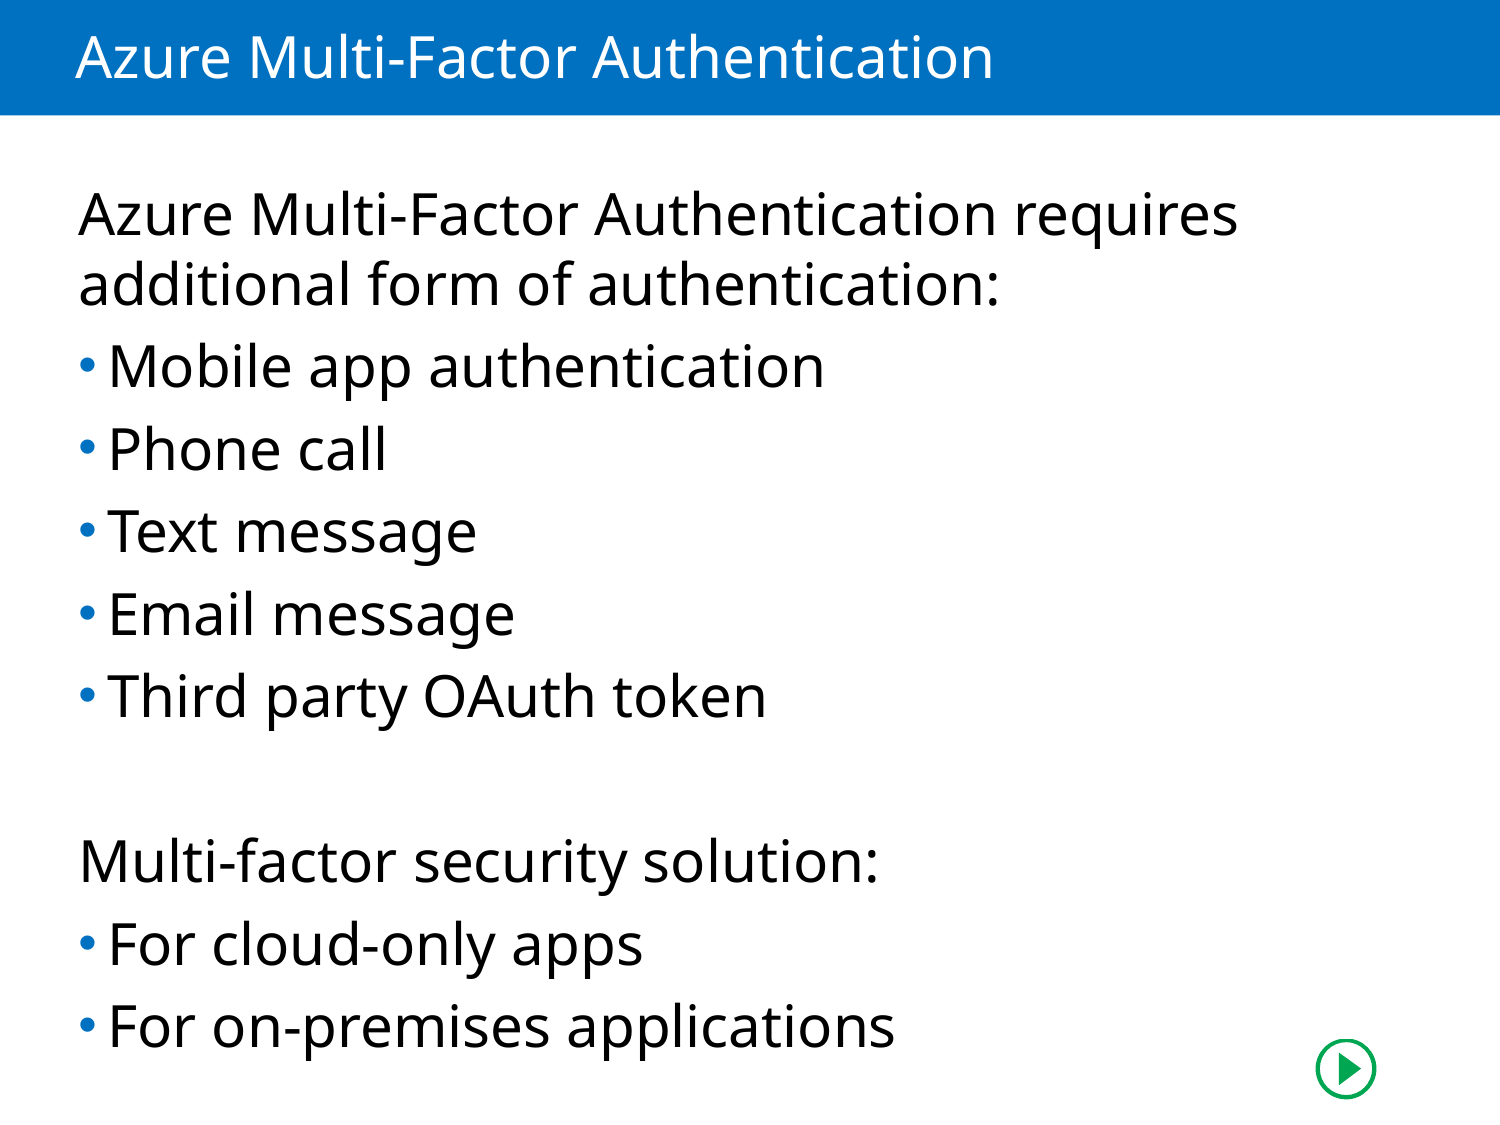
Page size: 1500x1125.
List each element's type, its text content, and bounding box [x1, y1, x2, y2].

title Azure Multi-Factor Authentication [75, 0, 1351, 122]
text_box Azure Multi-Factor Authentication requires additional form of authentication: Mobile app authentication Phone call Text message Email message Third party OAuth token Multi-factor security solution: For cloud-only apps For on-premises applications [78, 176, 1411, 1022]
picture [1315, 1038, 1377, 1101]
